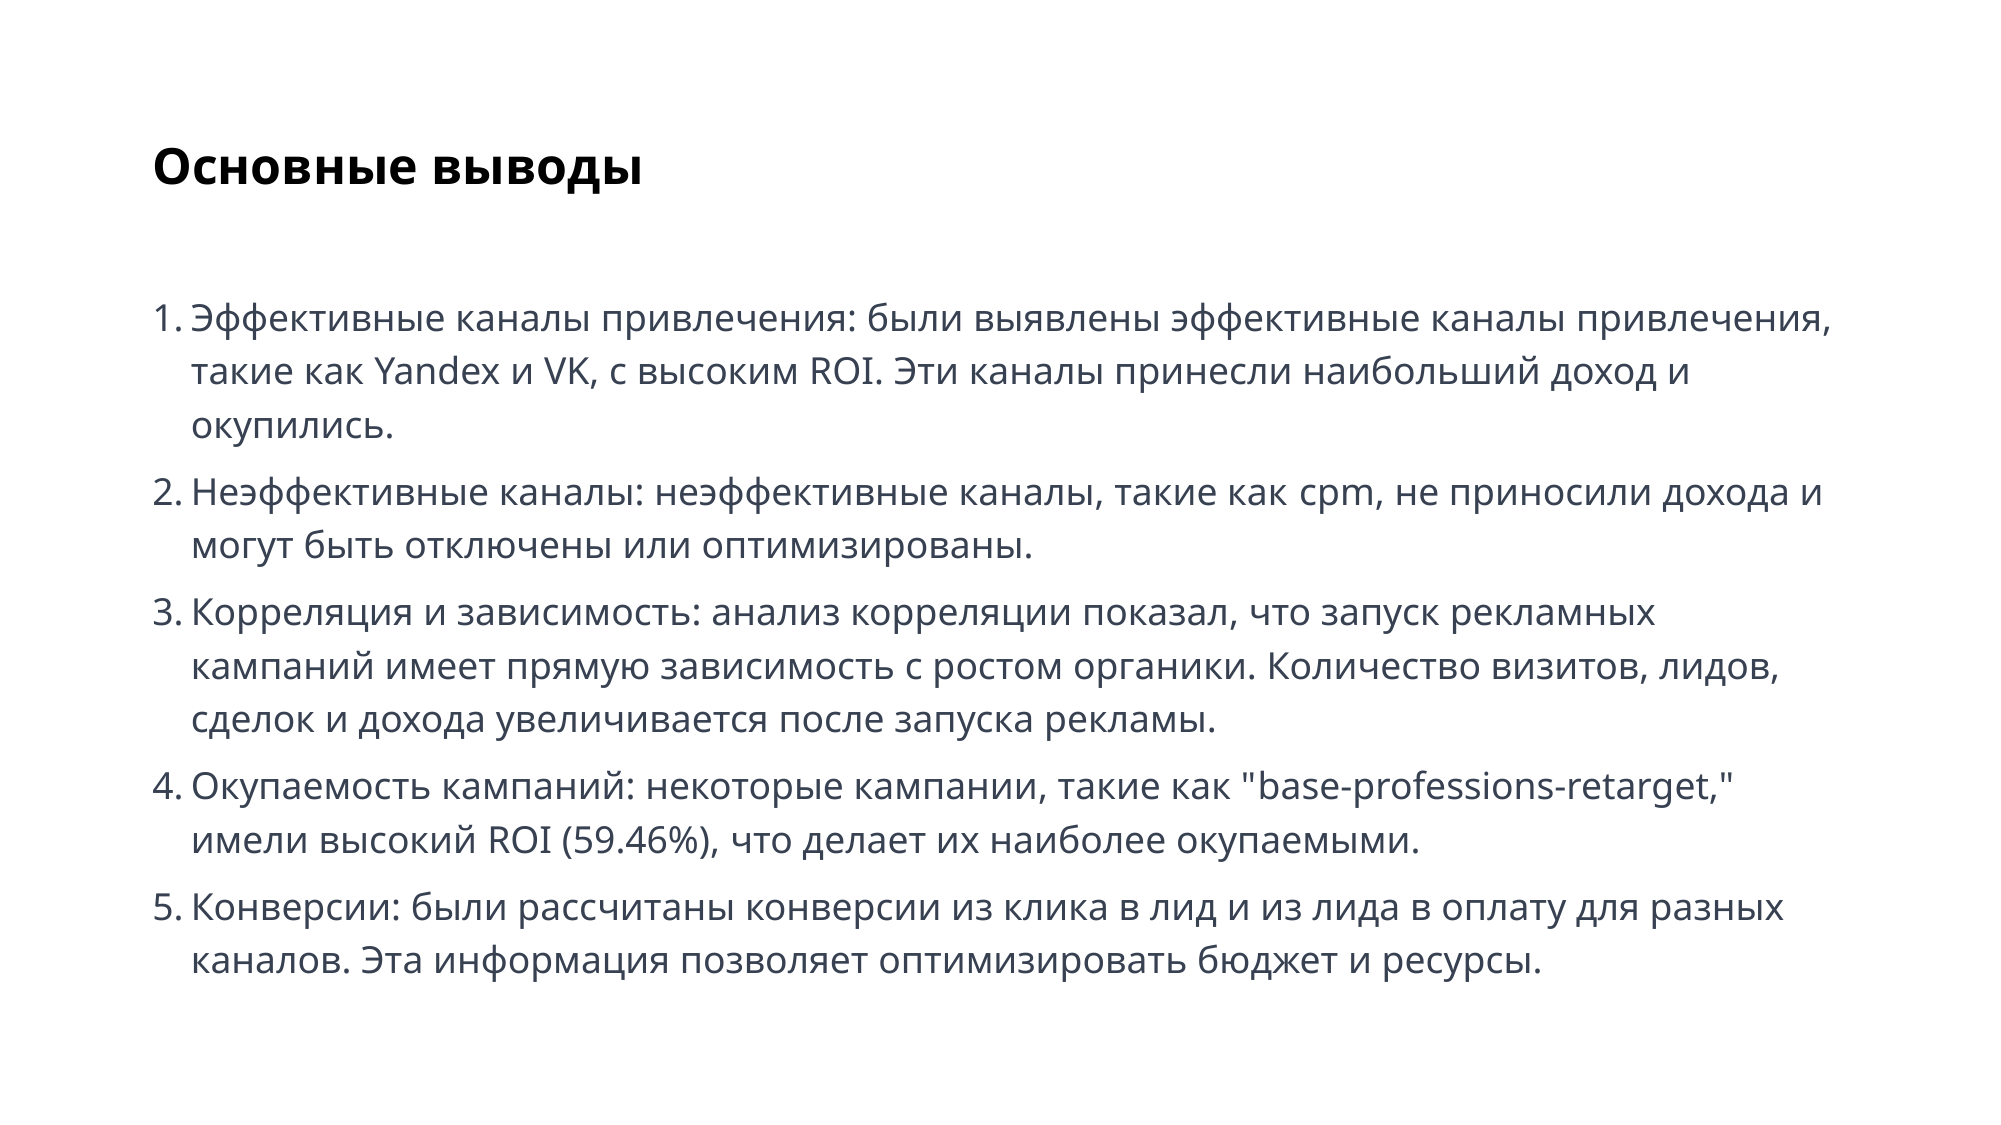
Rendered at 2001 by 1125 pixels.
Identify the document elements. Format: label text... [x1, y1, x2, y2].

list Эффективные каналы привлечения: были выявлены эффективные каналы привлечения, такие как Yandex и VK, с высоким ROI. Эти каналы принесли наибольший доход и окупились. Неэффективные каналы: неэффективные каналы, такие как cpm, не приносили дохода и могут быть отключены или оптимизированы. Корреляция и зависимость: анализ корреляции показал, что запуск рекламных кампаний имеет прямую зависимость с ростом органики. Количество визитов, лидов, сделок и дохода увеличивается после запуска рекламы. Окупаемость кампаний: некоторые кампании, такие как "base-professions-retarget," имели высокий ROI (59.46%), что делает их наиболее окупаемыми. Конверсии: были рассчитаны конверсии из клика в лид и из лида в оплату для разных каналов. Эта информация позволяет оптимизировать бюджет и ресурсы. [137, 277, 1863, 992]
title Основные выводы [137, 59, 1863, 277]
